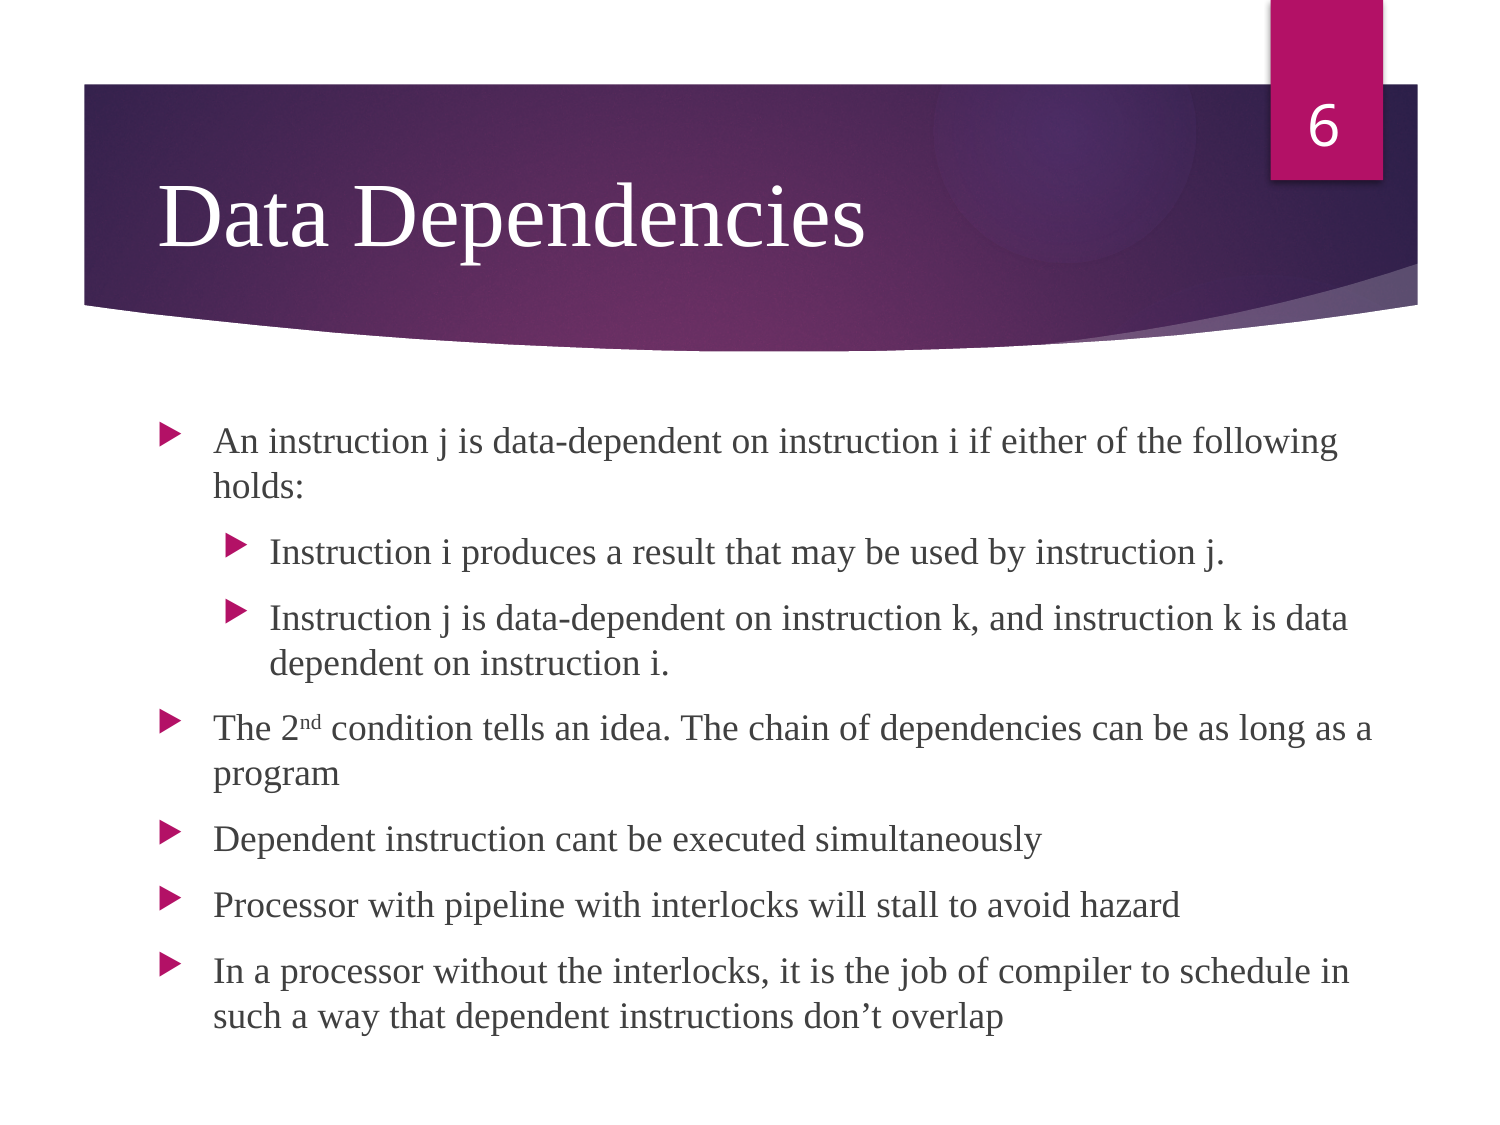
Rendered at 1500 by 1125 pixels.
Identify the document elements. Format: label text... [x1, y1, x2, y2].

title Data Dependencies [142, 152, 1183, 269]
slide_number 6 [1259, 48, 1390, 175]
list An instruction j is data-dependent on instruction i if either of the following holds: Instruction i produces a result that may be used by instruction j. Instruction j is data-dependent on instruction k, and instruction k is data dependent on instruction i. The 2nd condition tells an idea. The chain of dependencies can be as long as a program Dependent instruction cant be executed simultaneously Processor with pipeline with interlocks will stall to avoid hazard In a processor without the interlocks, it is the job of compiler to schedule in such a way that dependent instructions don’t overlap [141, 408, 1413, 1088]
